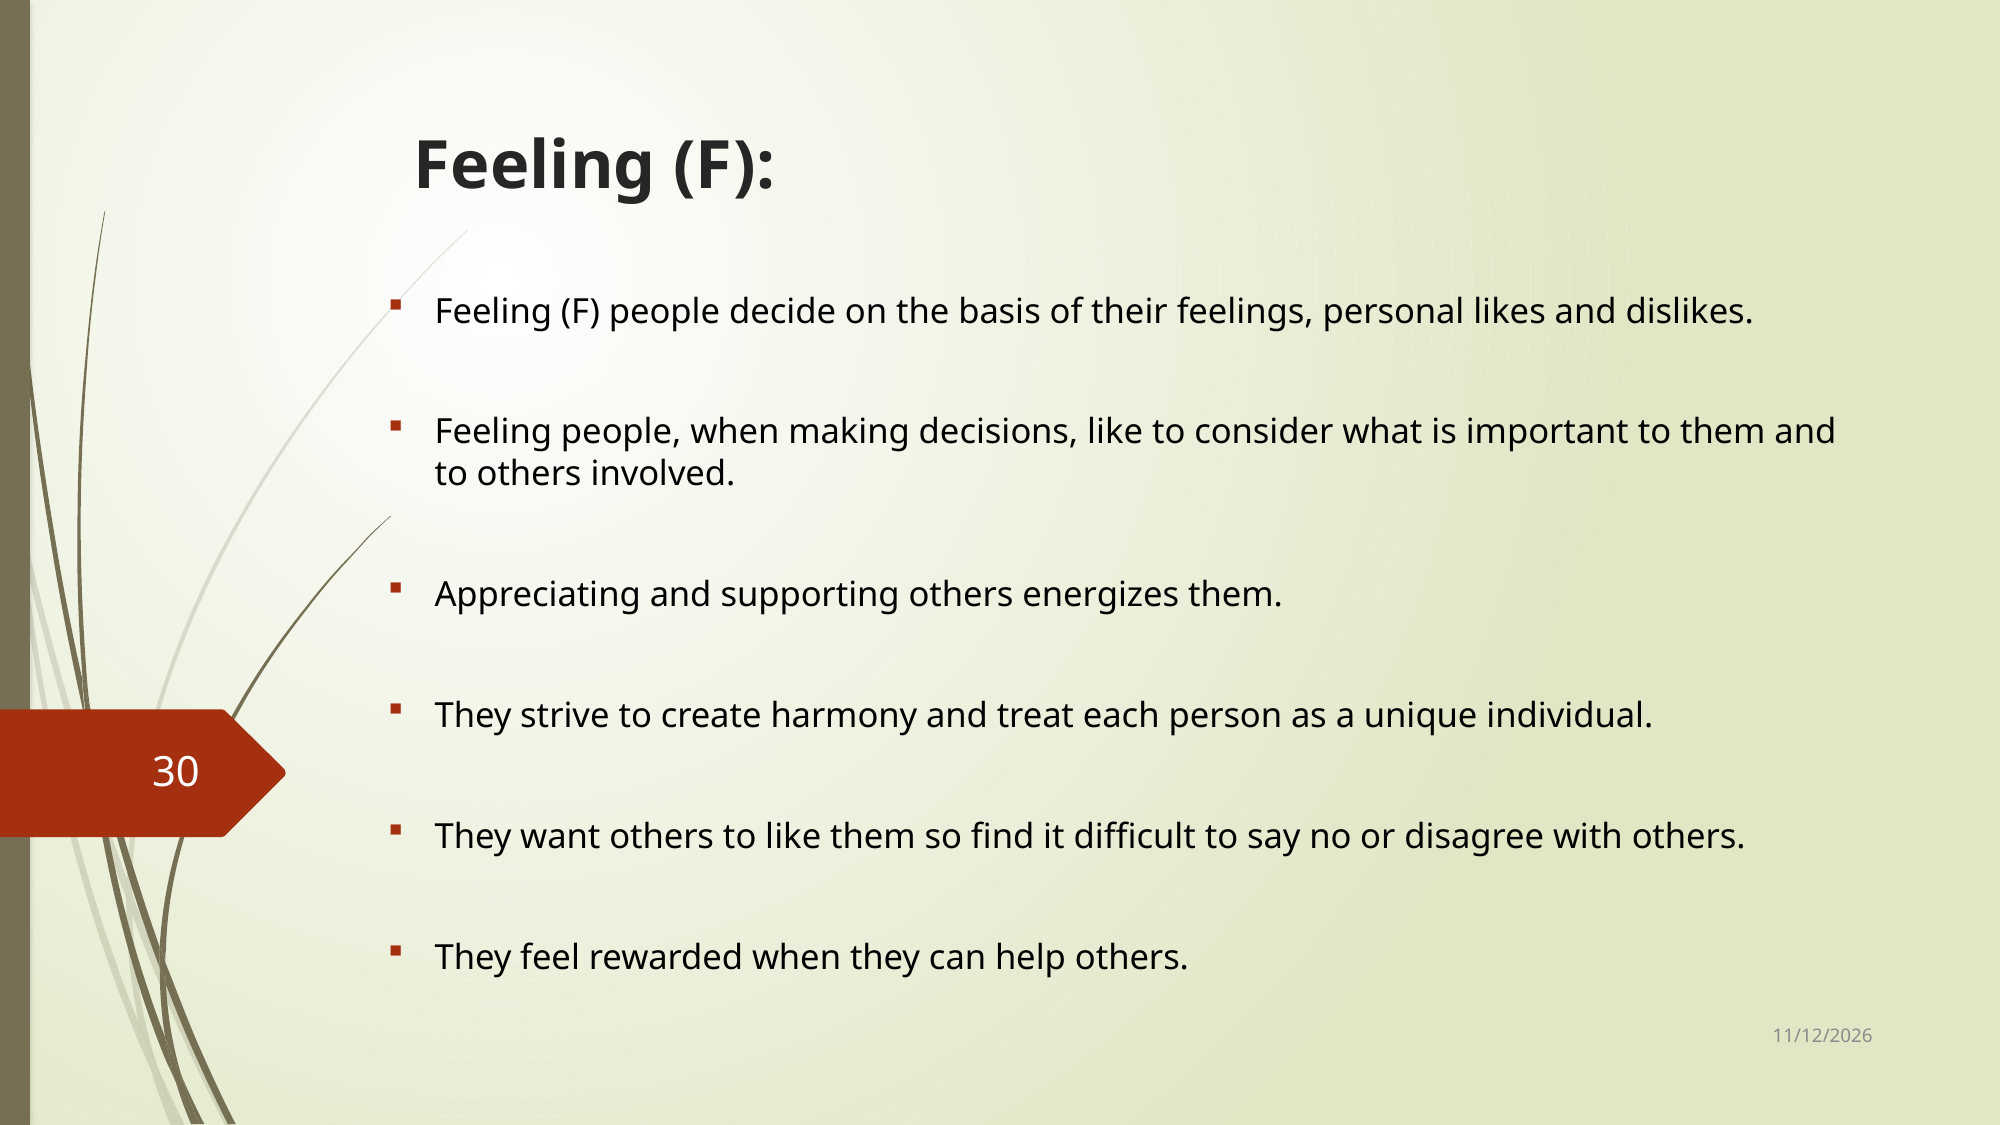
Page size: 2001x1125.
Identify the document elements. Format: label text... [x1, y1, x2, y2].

slide_number 30 [87, 743, 216, 803]
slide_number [1699, 1005, 1888, 1067]
subtitle Feeling (F) people decide on the basis of their feelings, personal likes and dislikes. Feeling people, when making decisions, like to consider what is important to them and to others involved. Appreciating and supporting others energizes them. They strive to create harmony and treat each person as a unique individual. They want others to like them so find it difficult to say no or disagree with others. They feel rewarded when they can help others. [372, 281, 1888, 991]
title Feeling (F): [398, 81, 1862, 210]
